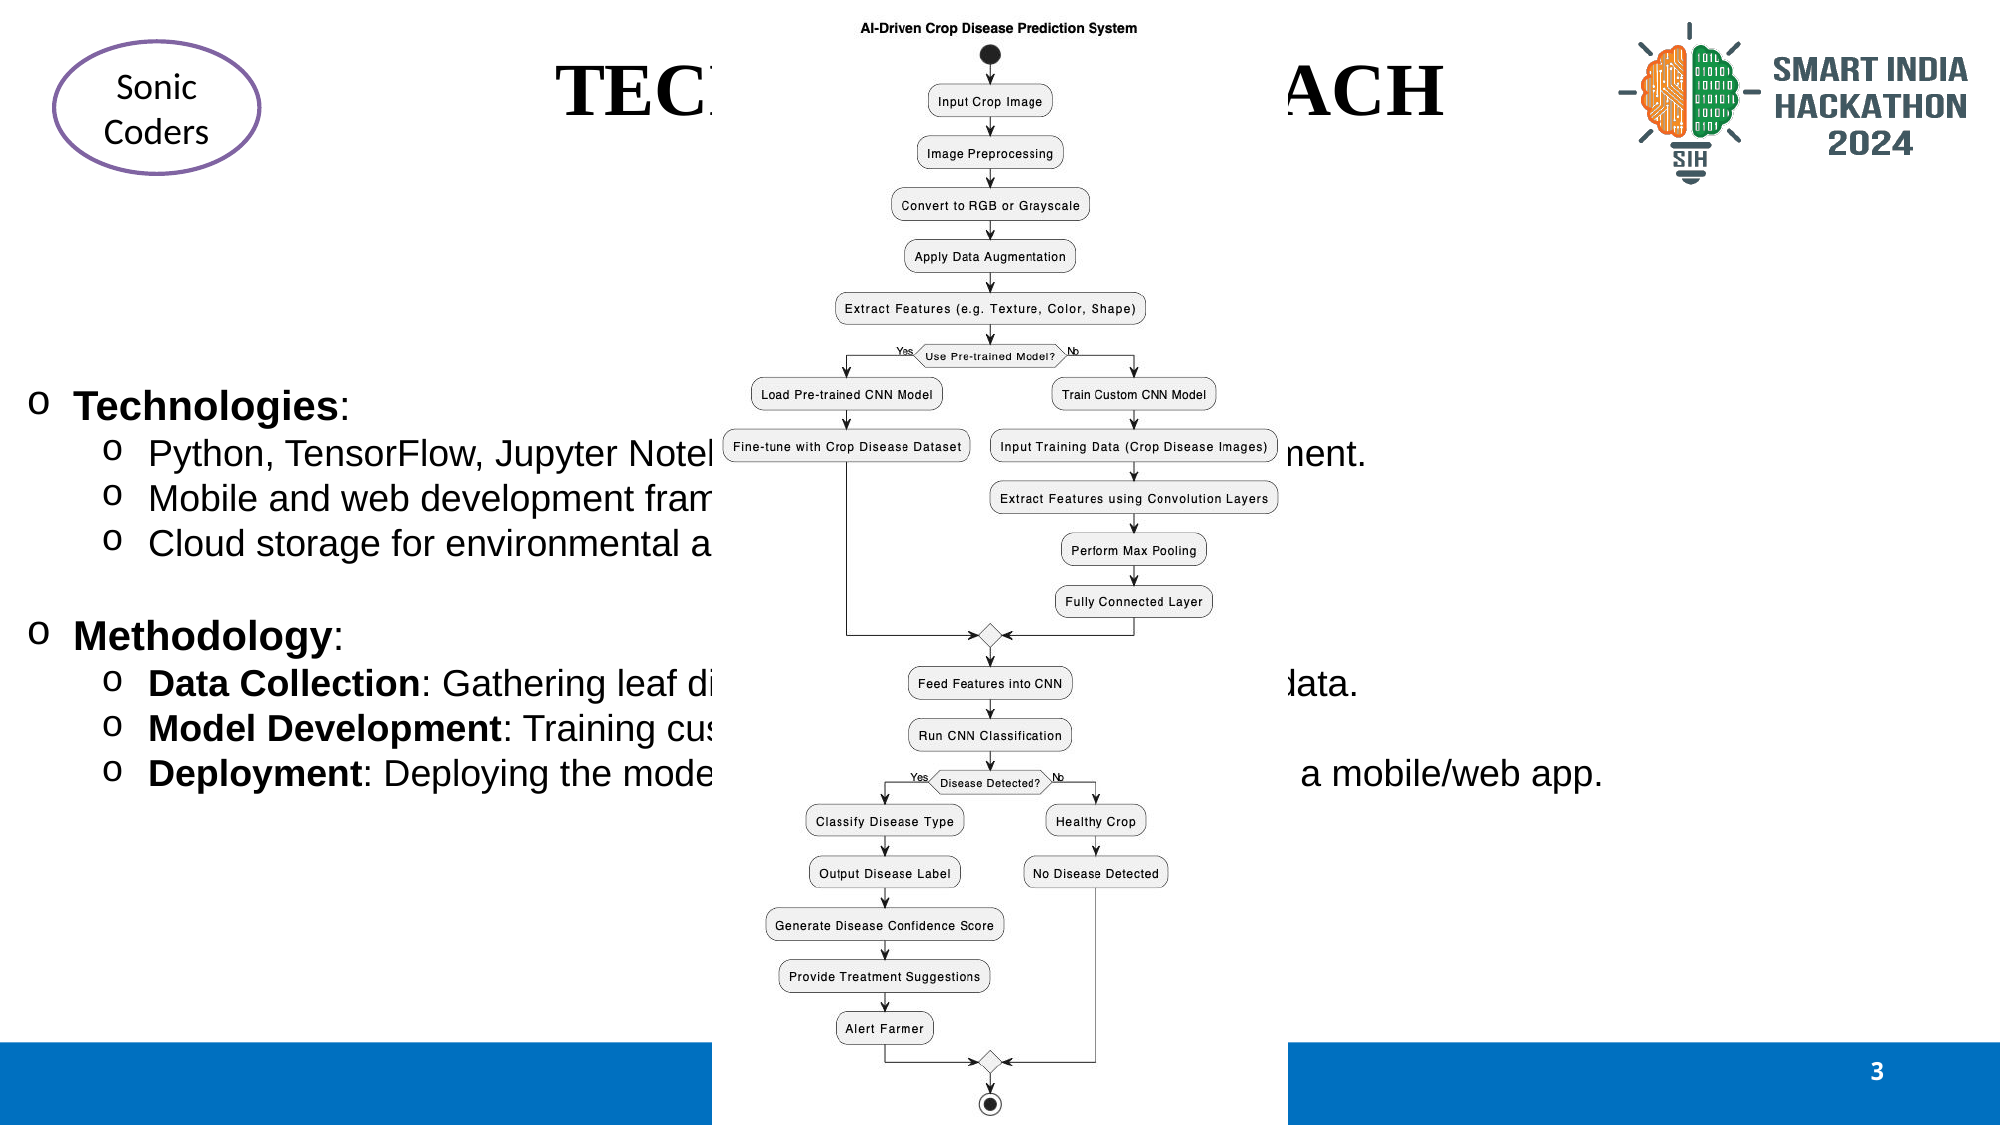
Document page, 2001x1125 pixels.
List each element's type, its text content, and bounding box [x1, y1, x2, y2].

text_box [0, 1042, 707, 1125]
text_box Technologies: Python, TensorFlow, Jupyter Notebook for AI and ML model development. Mobile and web development frameworks: Flutter, React Native. Cloud storage for environmental and image data: AWS/GCP. Methodology: Data Collection: Gathering leaf disease images and environmental data. Model Development: Training custom CNN models for each crop. Deployment: Deploying the model as an API for real-time analysis in a mobile/web app. [11, 370, 707, 891]
text_box Sonic Coders [52, 39, 262, 176]
picture [1607, 13, 1977, 202]
picture [712, 0, 1288, 1125]
title TECHNICAL APPROACH [1288, 0, 1901, 180]
slide_number 3 [1433, 1042, 1900, 1103]
title TECHNICAL APPROACH [99, 0, 710, 180]
text_box Technologies: Python, TensorFlow, Jupyter Notebook for AI and ML model development. Mobile and web development frameworks: Flutter, React Native. Cloud storage for environmental and image data: AWS/GCP. Methodology: Data Collection: Gathering leaf disease images and environmental data. Model Development: Training custom CNN models for each crop. Deployment: Deploying the model as an API for real-time analysis in a mobile/web app. [1291, 370, 1977, 891]
text_box [1291, 1042, 2000, 1125]
